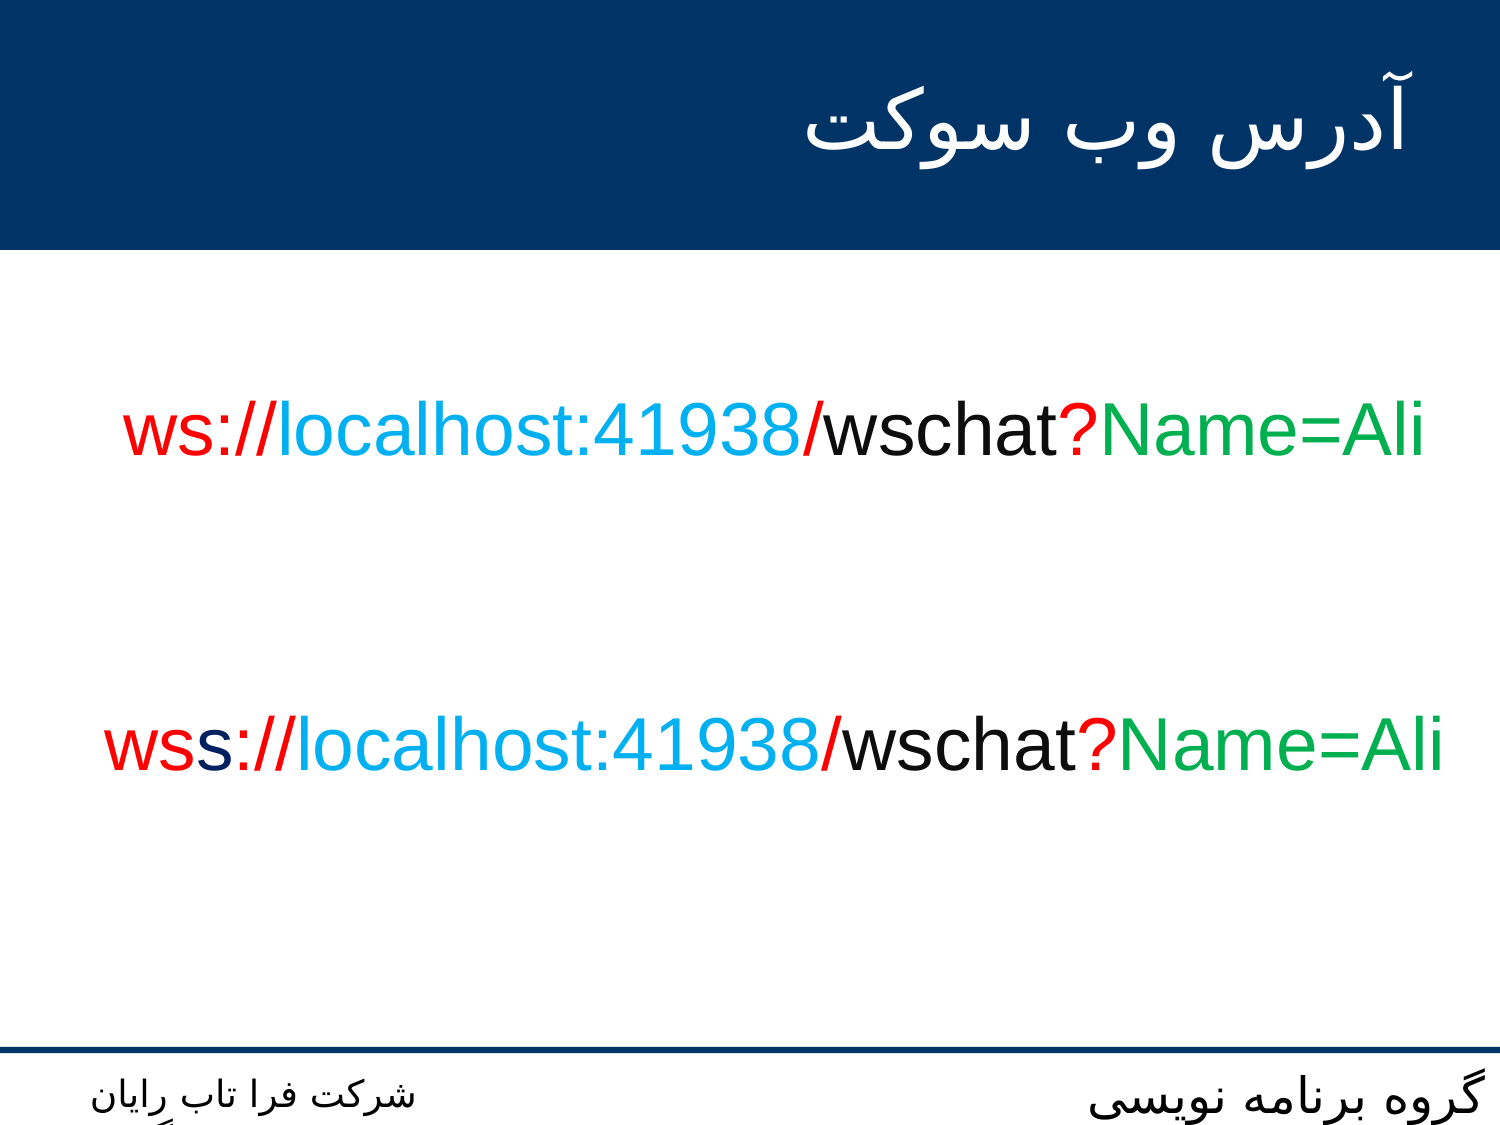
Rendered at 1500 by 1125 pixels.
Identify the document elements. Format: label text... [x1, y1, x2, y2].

title آدرس وب سوکت [75, 45, 1425, 188]
slide_number شرکت فرا تاب رایان گستر [75, 1062, 488, 1125]
slide_number گروه برنامه نویسی هیلتن [987, 1056, 1500, 1119]
list ws://localhost:41938/wschat?Name=Ali wss://localhost:41938/wschat?Name=Ali [75, 249, 1475, 1025]
